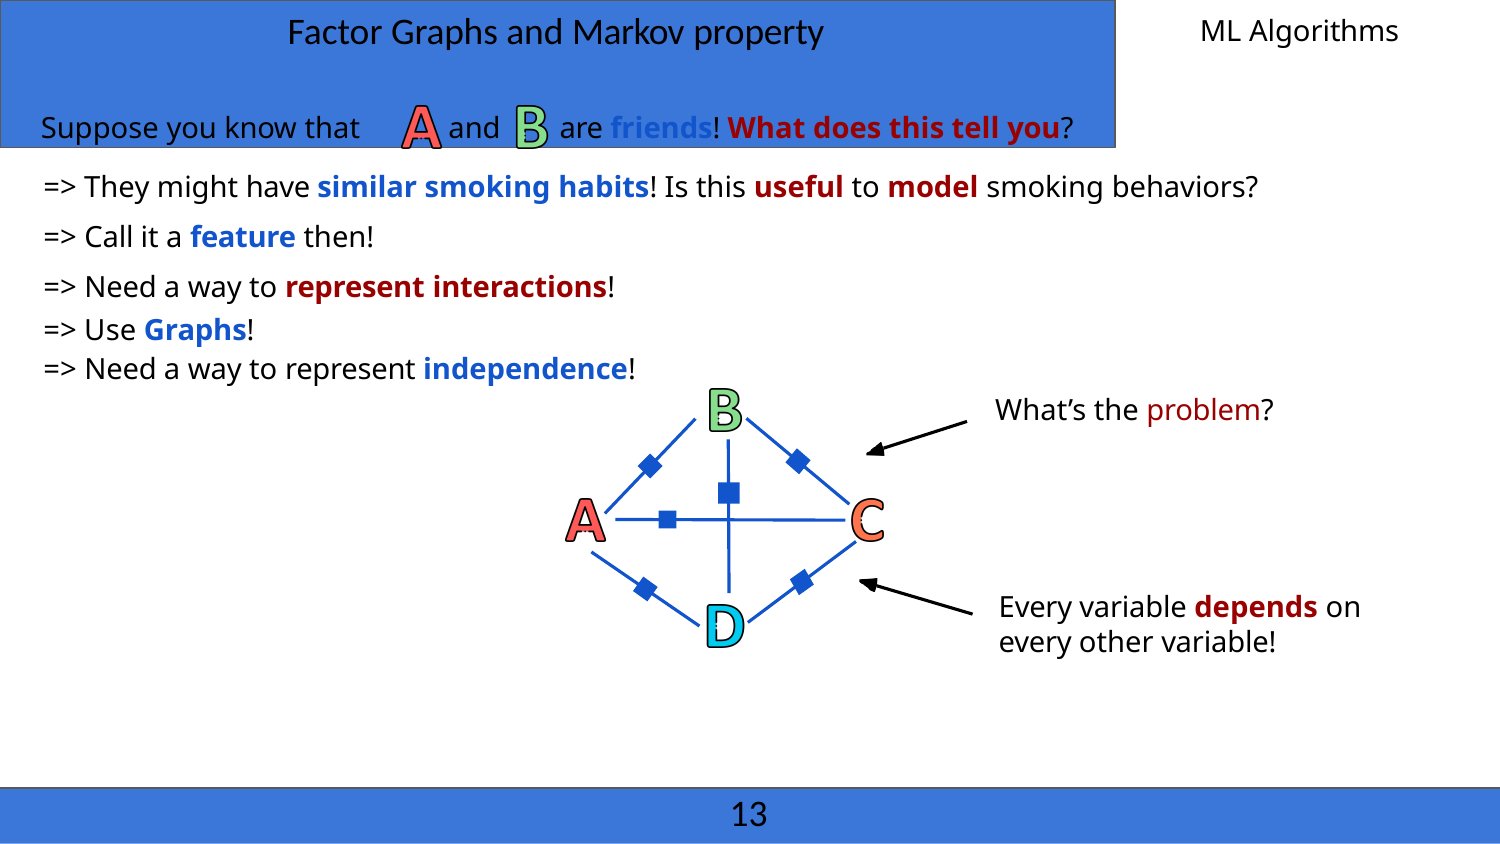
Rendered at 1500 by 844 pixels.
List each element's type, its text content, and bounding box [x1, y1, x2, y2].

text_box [563, 388, 975, 648]
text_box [0, 786, 1500, 844]
text_box Suppose you know that and are friends! What does this tell you? => They might have similar smoking habits! Is this useful to model smoking behaviors? => Call it a feature then! => Need a way to represent interactions! => Use Graphs! => Need a way to represent independence! What’s the problem? [38, 107, 1347, 426]
text_box Every variable depends on every other variable! [996, 586, 1405, 659]
text_box ML Algorithms [1124, 10, 1495, 48]
title Factor Graphs and Markov property [0, 0, 1116, 148]
